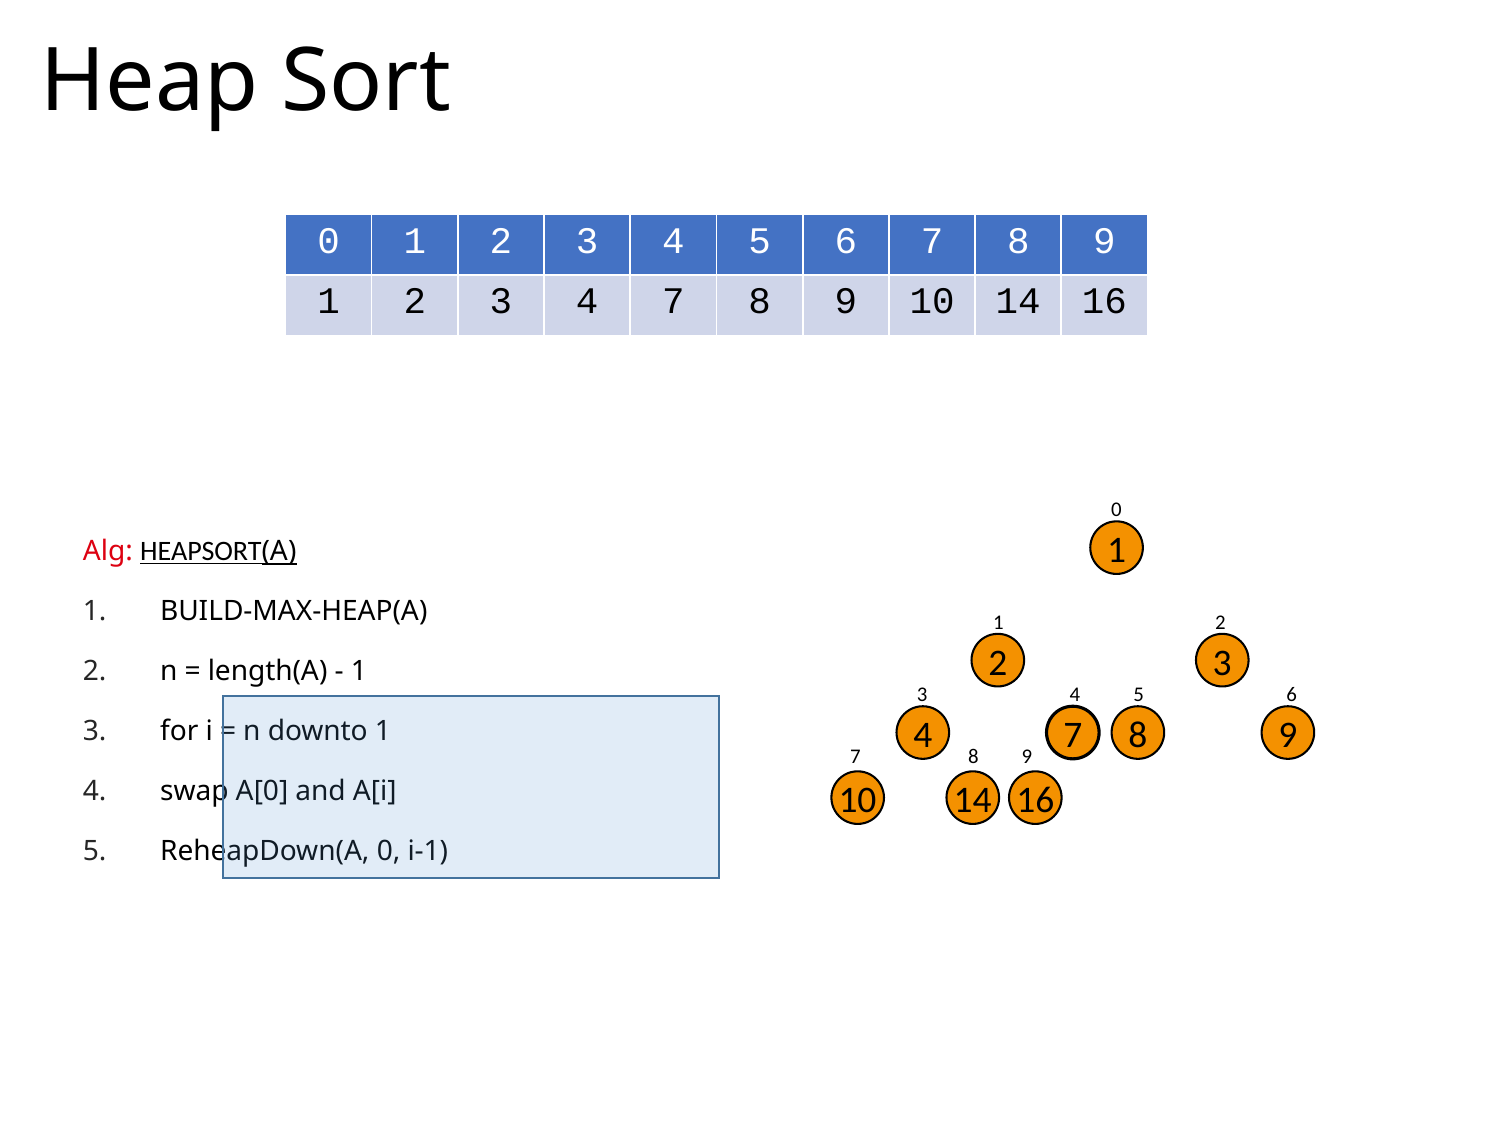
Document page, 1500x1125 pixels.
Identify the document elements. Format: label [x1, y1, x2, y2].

table_cell [459, 276, 543, 335]
table_header [1062, 215, 1147, 274]
table_header [890, 215, 974, 274]
table_header [717, 215, 802, 274]
table_cell [286, 276, 371, 335]
table_header [804, 215, 888, 274]
table_header [286, 215, 371, 274]
table_header [631, 215, 716, 274]
table_cell [804, 276, 888, 335]
table_cell [976, 276, 1060, 335]
table_header [459, 215, 543, 274]
table_cell [631, 276, 716, 335]
table_header [372, 215, 457, 274]
table_cell [1062, 276, 1147, 335]
table_header [976, 215, 1060, 274]
table_cell [372, 276, 457, 335]
text_box [67, 488, 1315, 879]
table_cell [545, 276, 629, 335]
table_header [545, 215, 629, 274]
title [25, 26, 1469, 138]
table_cell [890, 276, 974, 335]
table_cell [717, 276, 802, 335]
